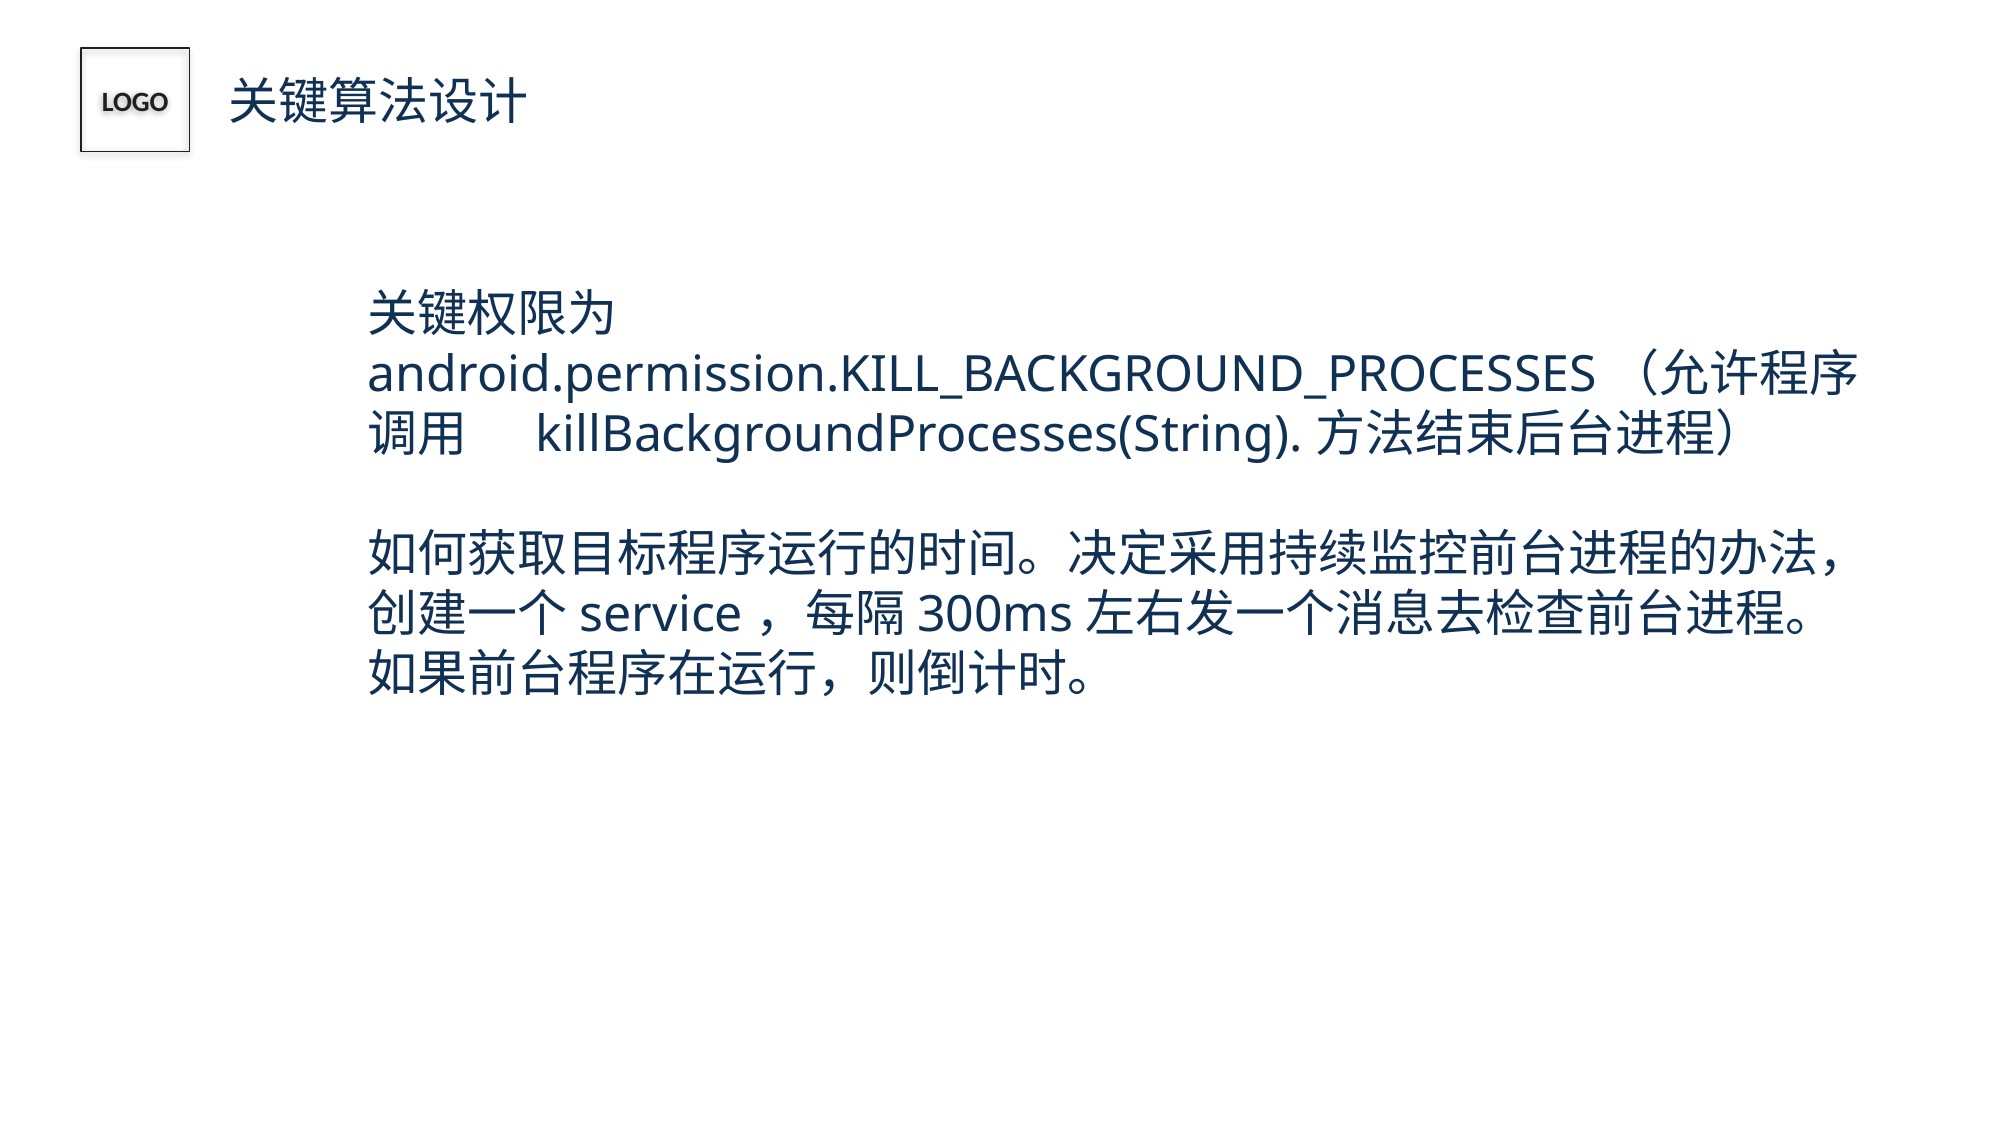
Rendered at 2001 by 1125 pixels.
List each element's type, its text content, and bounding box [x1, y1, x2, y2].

text_box LOGO [80, 47, 190, 152]
text_box 关键算法设计 [213, 62, 686, 137]
text_box 关键权限为android.permission.KILL_BACKGROUND_PROCESSES（允许程序调用 killBackgroundProcesses(String).方法结束后台进程） 如何获取目标程序运行的时间。决定采用持续监控前台进程的办法，创建一个service，每隔300ms左右发一个消息去检查前台进程。如果前台程序在运行，则倒计时。 [352, 213, 1894, 709]
